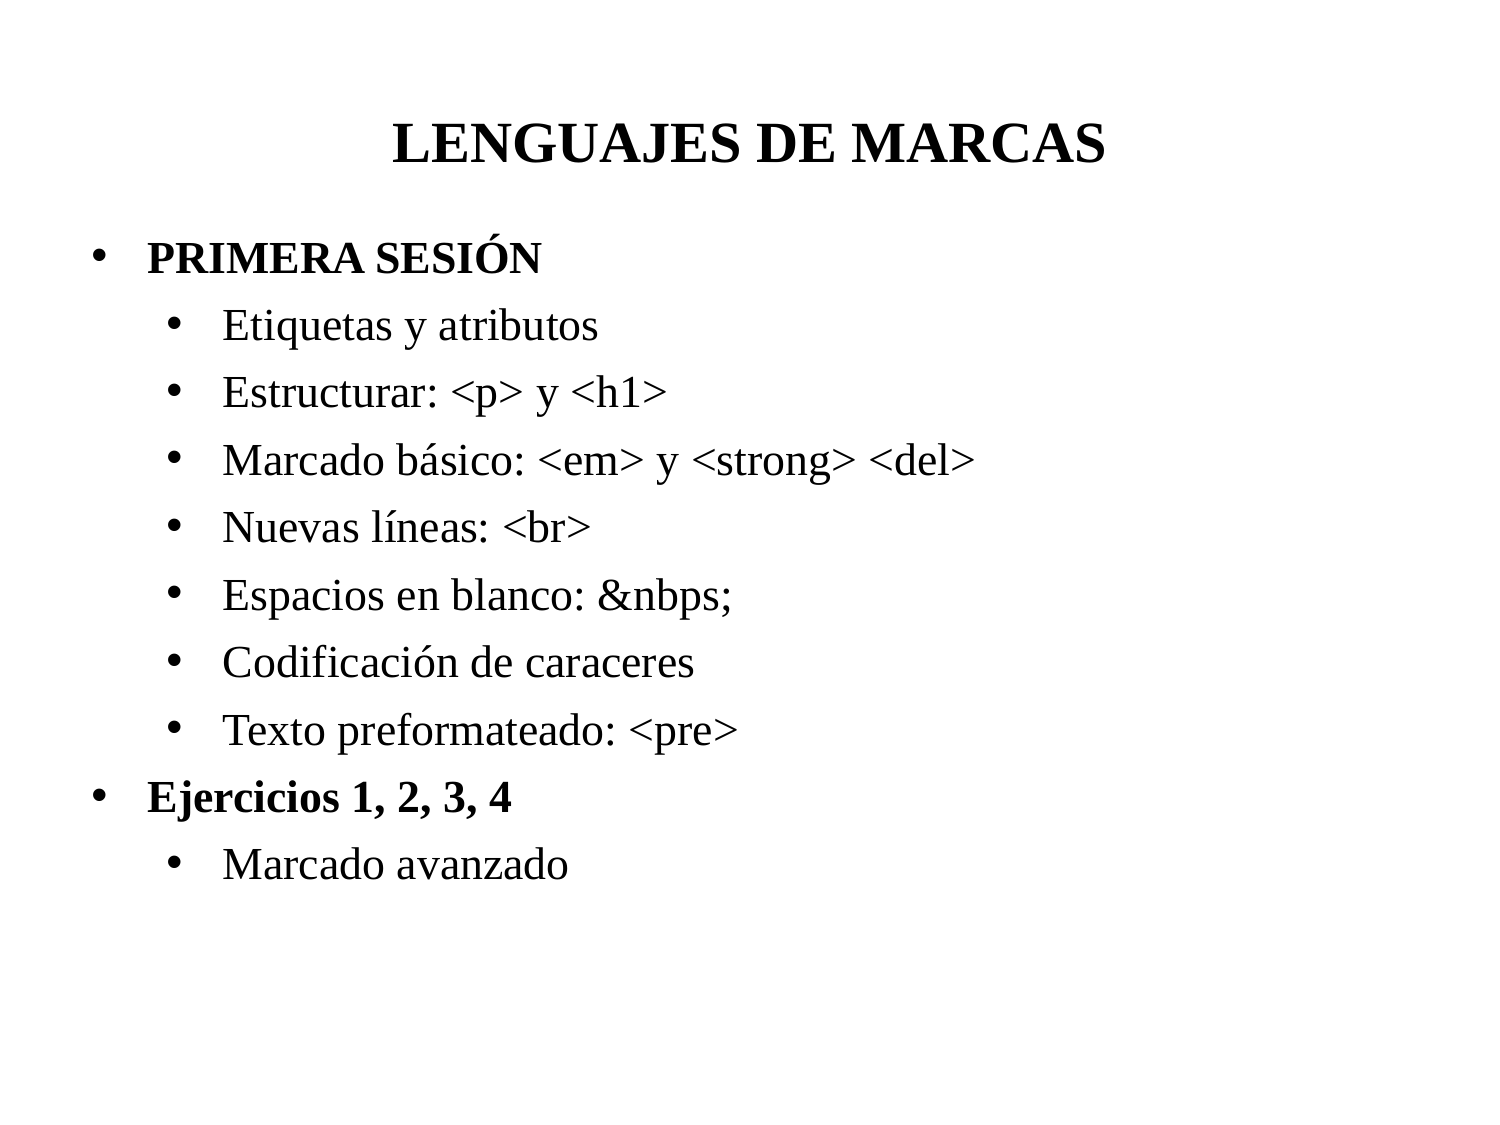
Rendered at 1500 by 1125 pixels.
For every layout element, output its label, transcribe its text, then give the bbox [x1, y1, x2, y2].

text_box LENGUAJES DE MARCAS [75, 45, 1425, 233]
text_box PRIMERA SESIÓN Etiquetas y atributos Estructurar: <p> y <h1> Marcado básico: <em> y <strong> <del> Nuevas líneas: <br> Espacios en blanco: &nbps; Codificación de caraceres Texto preformateado: <pre> Ejercicios 1, 2, 3, 4 Marcado avanzado [76, 219, 1427, 963]
